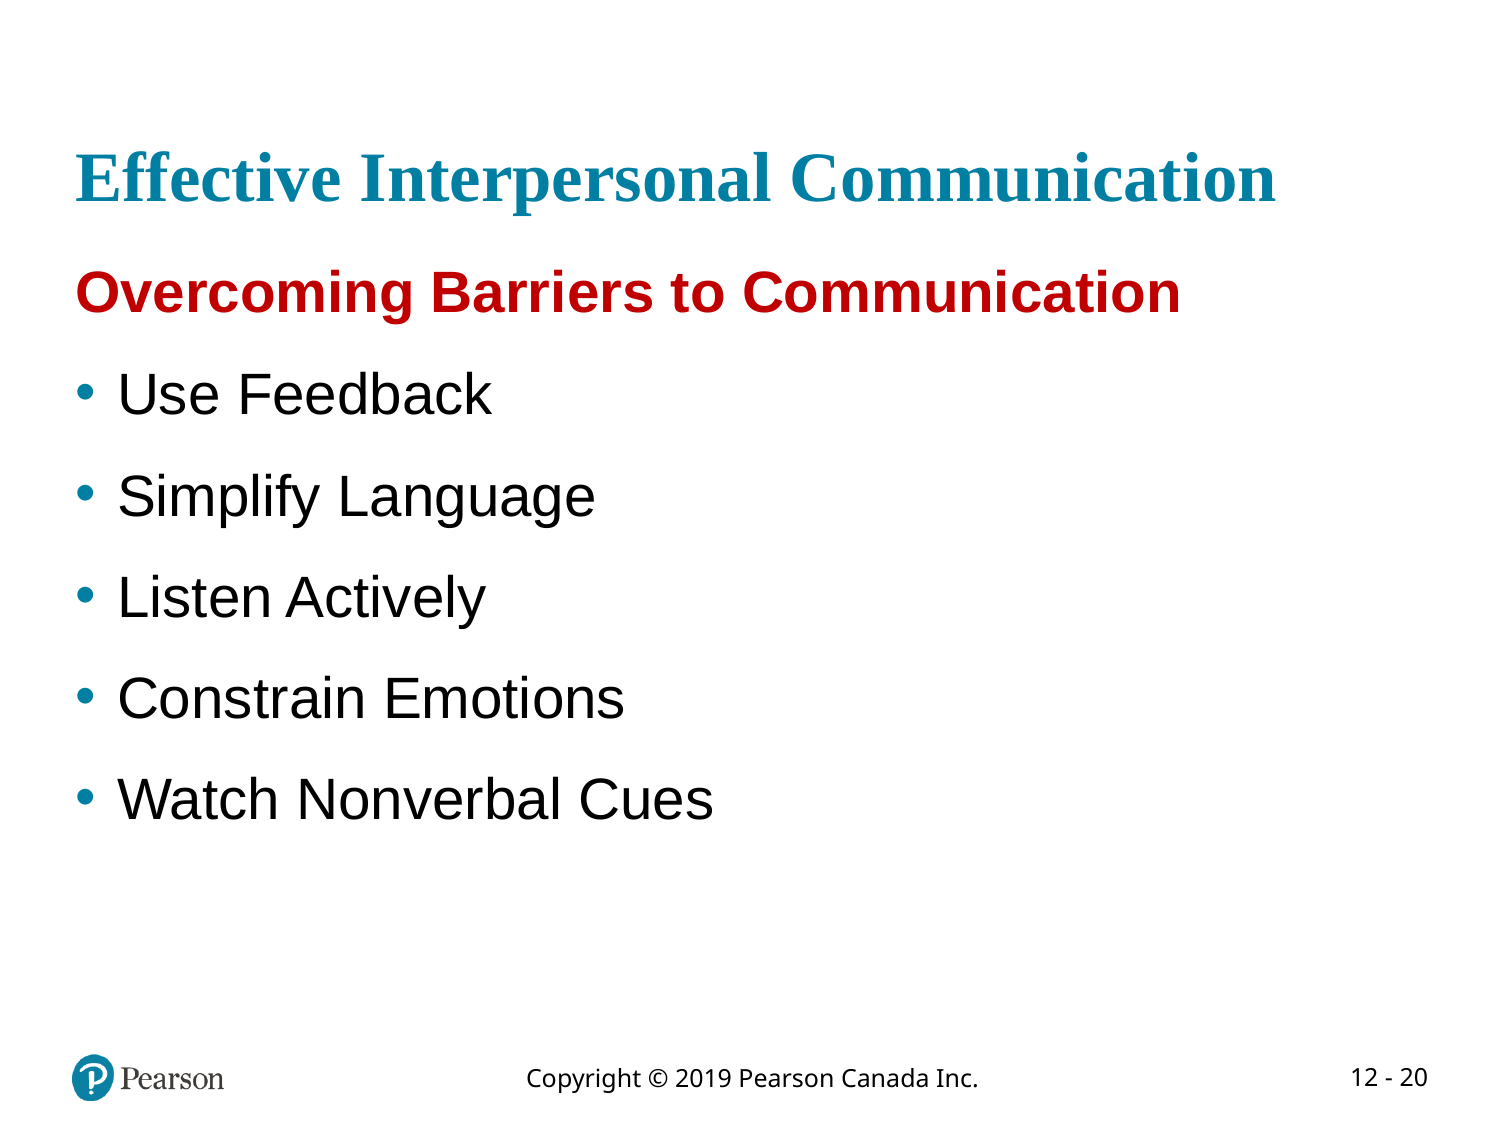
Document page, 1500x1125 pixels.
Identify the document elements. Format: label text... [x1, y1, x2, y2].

title Effective Interpersonal Communication [75, 35, 1438, 216]
picture [72, 1087, 83, 1101]
picture [99, 1054, 224, 1101]
picture [81, 1064, 107, 1089]
picture [72, 1054, 89, 1072]
list Overcoming Barriers to Communication Use Feedback Simplify Language Listen Actively Constrain Emotions Watch Nonverbal Cues [75, 262, 1425, 1005]
